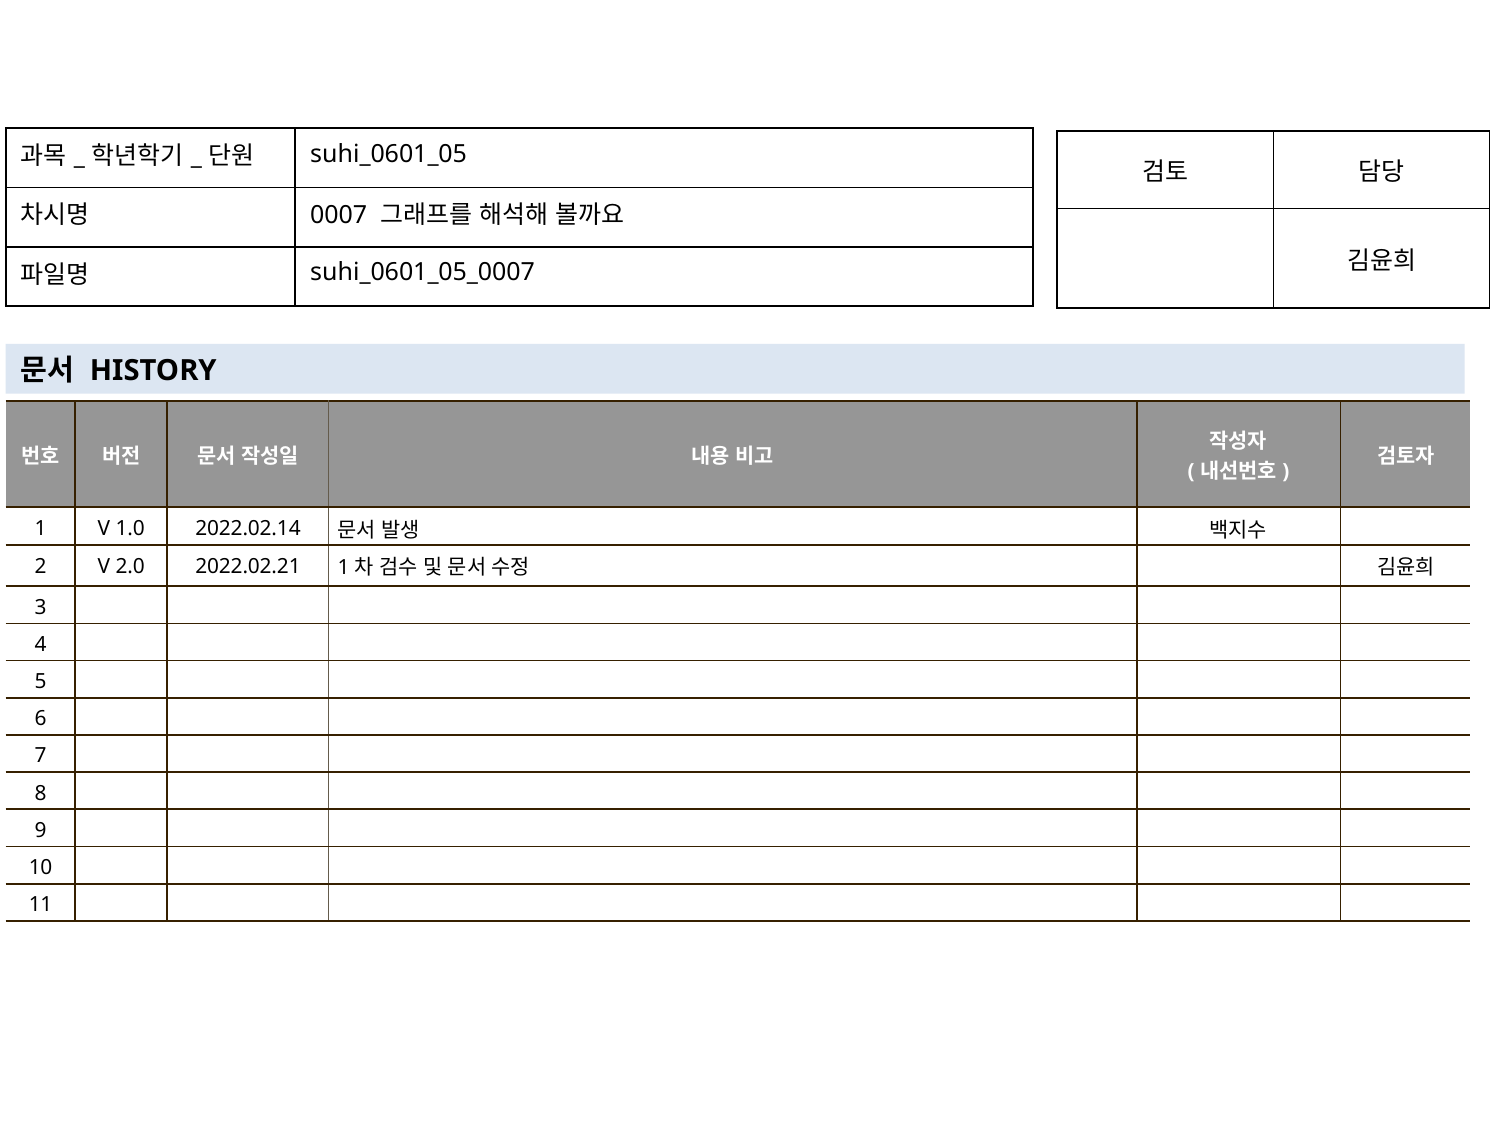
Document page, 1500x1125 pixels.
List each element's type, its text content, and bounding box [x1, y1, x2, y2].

table_cell 7 [6, 736, 74, 771]
table_cell [329, 773, 1136, 808]
table_cell 차시명 [7, 188, 294, 246]
table_cell [1341, 810, 1470, 846]
table_cell [329, 624, 1136, 660]
table_cell [329, 661, 1136, 697]
table_cell [76, 587, 166, 623]
table_cell V 1.0 [76, 508, 166, 544]
table_header 번호 [6, 402, 74, 506]
table_cell [1341, 885, 1470, 920]
table_cell [329, 587, 1136, 623]
table_cell [329, 810, 1136, 846]
table_header 검토자 [1341, 402, 1470, 506]
table_cell [168, 587, 328, 623]
table_cell 6 [6, 699, 74, 734]
table_cell [1341, 773, 1470, 808]
table_cell [1138, 699, 1340, 734]
table_cell [1341, 847, 1470, 883]
table_header 버전 [76, 402, 166, 506]
table_cell 2022.02.14 [168, 508, 328, 544]
table_cell [76, 885, 166, 920]
table_cell [168, 699, 328, 734]
table_cell [1138, 885, 1340, 920]
table_cell [329, 736, 1136, 771]
table_cell [76, 661, 166, 697]
table_cell [76, 699, 166, 734]
table_cell [76, 773, 166, 808]
table_header suhi_0601_05 [296, 129, 1032, 187]
table_cell [1138, 546, 1340, 585]
table_header 작성자 (내선번호) [1138, 402, 1340, 506]
table_cell [76, 847, 166, 883]
table_cell [1138, 810, 1340, 846]
table_cell [168, 810, 328, 846]
table_header 문서 작성일 [168, 402, 328, 506]
table_cell 1 [6, 508, 74, 544]
table_cell [168, 736, 328, 771]
table_cell 김윤희 [1274, 209, 1489, 307]
table_cell 1차 검수 및 문서 수정 [329, 546, 1136, 585]
table_cell 5 [6, 661, 74, 697]
table_cell [76, 736, 166, 771]
table_header 과목_학년학기_단원 [7, 129, 294, 187]
table_header 내용 비고 [329, 402, 1136, 506]
table_cell V 2.0 [76, 546, 166, 585]
table_cell [329, 699, 1136, 734]
table_cell [1138, 773, 1340, 808]
text_box 문서 HISTORY [5, 343, 1465, 394]
table_cell [168, 773, 328, 808]
table_header 담당 [1274, 132, 1489, 208]
table_cell [1138, 661, 1340, 697]
table_cell 0007 그래프를 해석해 볼까요 [296, 188, 1032, 246]
table_cell 9 [6, 810, 74, 846]
table_cell [1138, 847, 1340, 883]
table_cell [329, 847, 1136, 883]
table_cell [329, 885, 1136, 920]
table_cell [1058, 209, 1273, 307]
table_cell [1341, 699, 1470, 734]
table_cell 8 [6, 773, 74, 808]
table_cell 10 [6, 847, 74, 883]
table_cell [76, 810, 166, 846]
table_cell [1341, 661, 1470, 697]
table_cell [168, 885, 328, 920]
table_cell 문서 발생 [329, 508, 1136, 544]
table_cell [1341, 587, 1470, 623]
table_cell [1341, 624, 1470, 660]
table_cell 2022.02.21 [168, 546, 328, 585]
table_header 검토 [1058, 132, 1273, 208]
table_cell 4 [6, 624, 74, 660]
table_cell 11 [6, 885, 74, 920]
table_cell suhi_0601_05_0007 [296, 248, 1032, 305]
table_cell 백지수 [1138, 508, 1340, 544]
table_cell [1341, 736, 1470, 771]
table_cell [1138, 624, 1340, 660]
table_cell 2 [6, 546, 74, 585]
table_cell 파일명 [7, 248, 294, 305]
table_cell [168, 661, 328, 697]
table_cell [1138, 587, 1340, 623]
table_cell [1138, 736, 1340, 771]
table_cell 3 [6, 587, 74, 623]
table_cell [168, 847, 328, 883]
table_cell [168, 624, 328, 660]
table_cell 김윤희 [1341, 546, 1470, 585]
table_cell [76, 624, 166, 660]
table_cell [1341, 508, 1470, 544]
